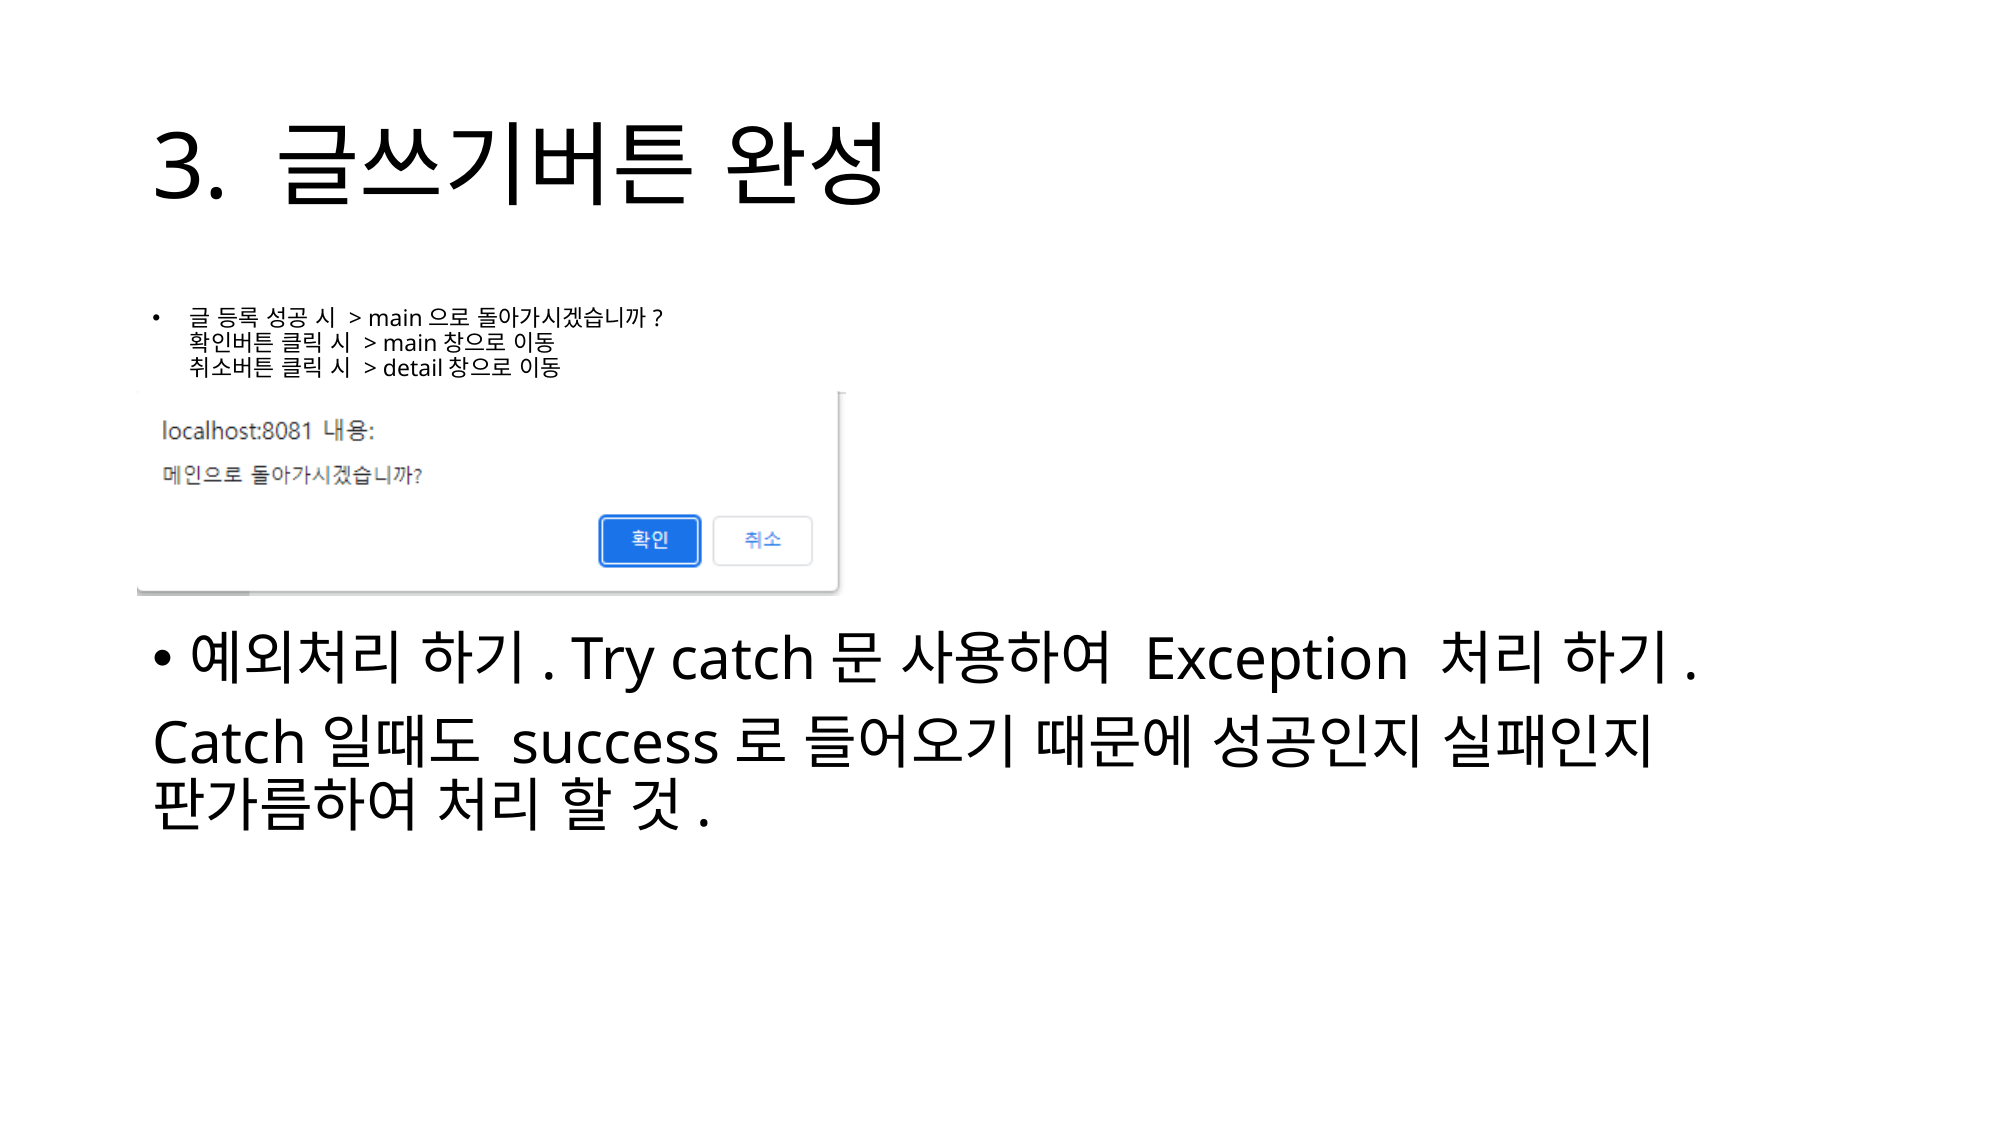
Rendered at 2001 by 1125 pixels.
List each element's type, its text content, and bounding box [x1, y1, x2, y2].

title 3. 글쓰기버튼 완성 [137, 59, 1863, 278]
list 글 등록 성공 시 > main으로 돌아가시겠습니까? 확인버튼 클릭 시 > main창으로 이동 취소버튼 클릭 시 > detail창으로 이동 예외처리 하기. Try catch문 사용하여 Exception 처리 하기. Catch일때도 success로 들어오기 때문에 성공인지 실패인지 판가름하여 처리 할 것. [137, 299, 1863, 1014]
picture [137, 391, 846, 596]
